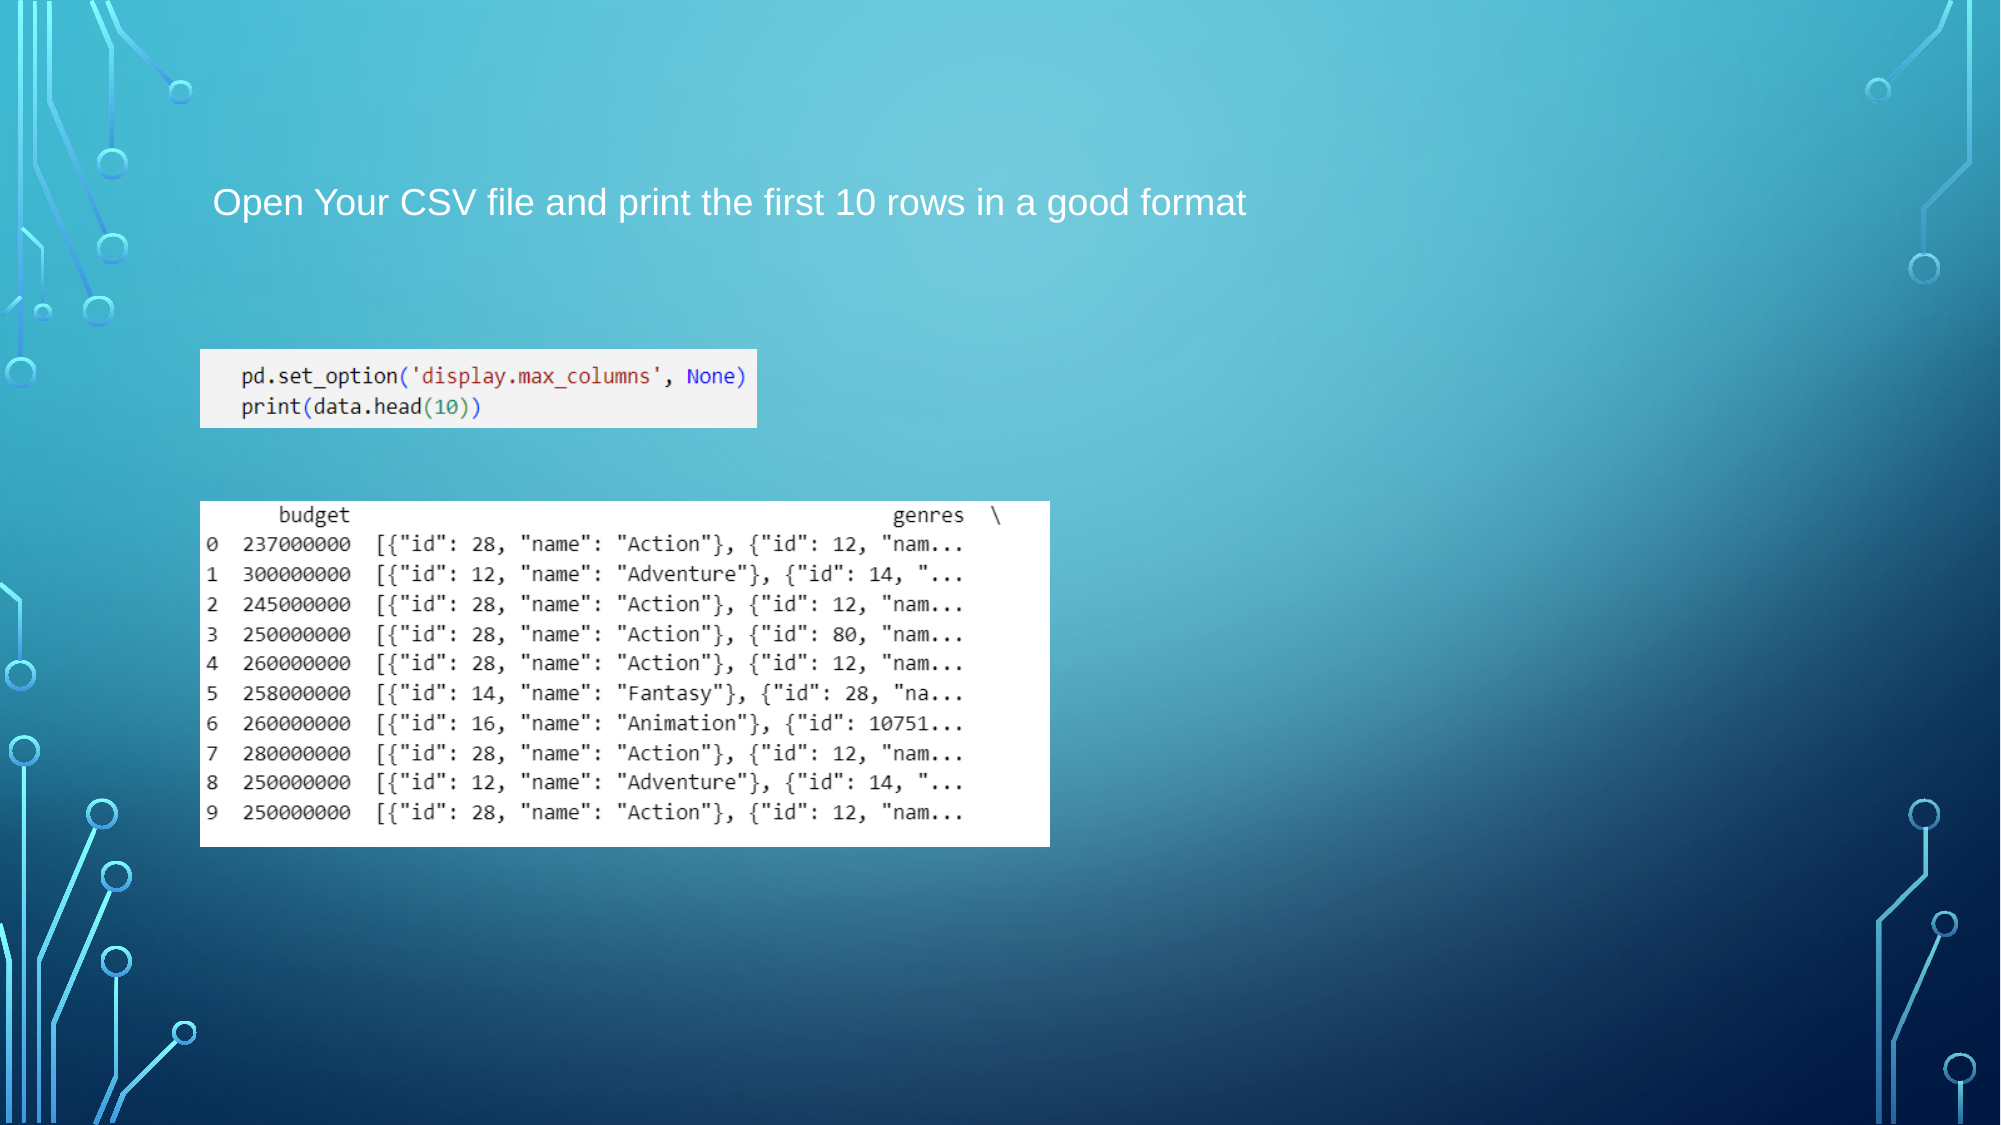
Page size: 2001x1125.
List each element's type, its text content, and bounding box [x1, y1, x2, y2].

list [200, 349, 757, 428]
picture [200, 501, 1050, 847]
title Open Your CSV file and print the first 10 rows in a good format [187, 121, 1327, 325]
